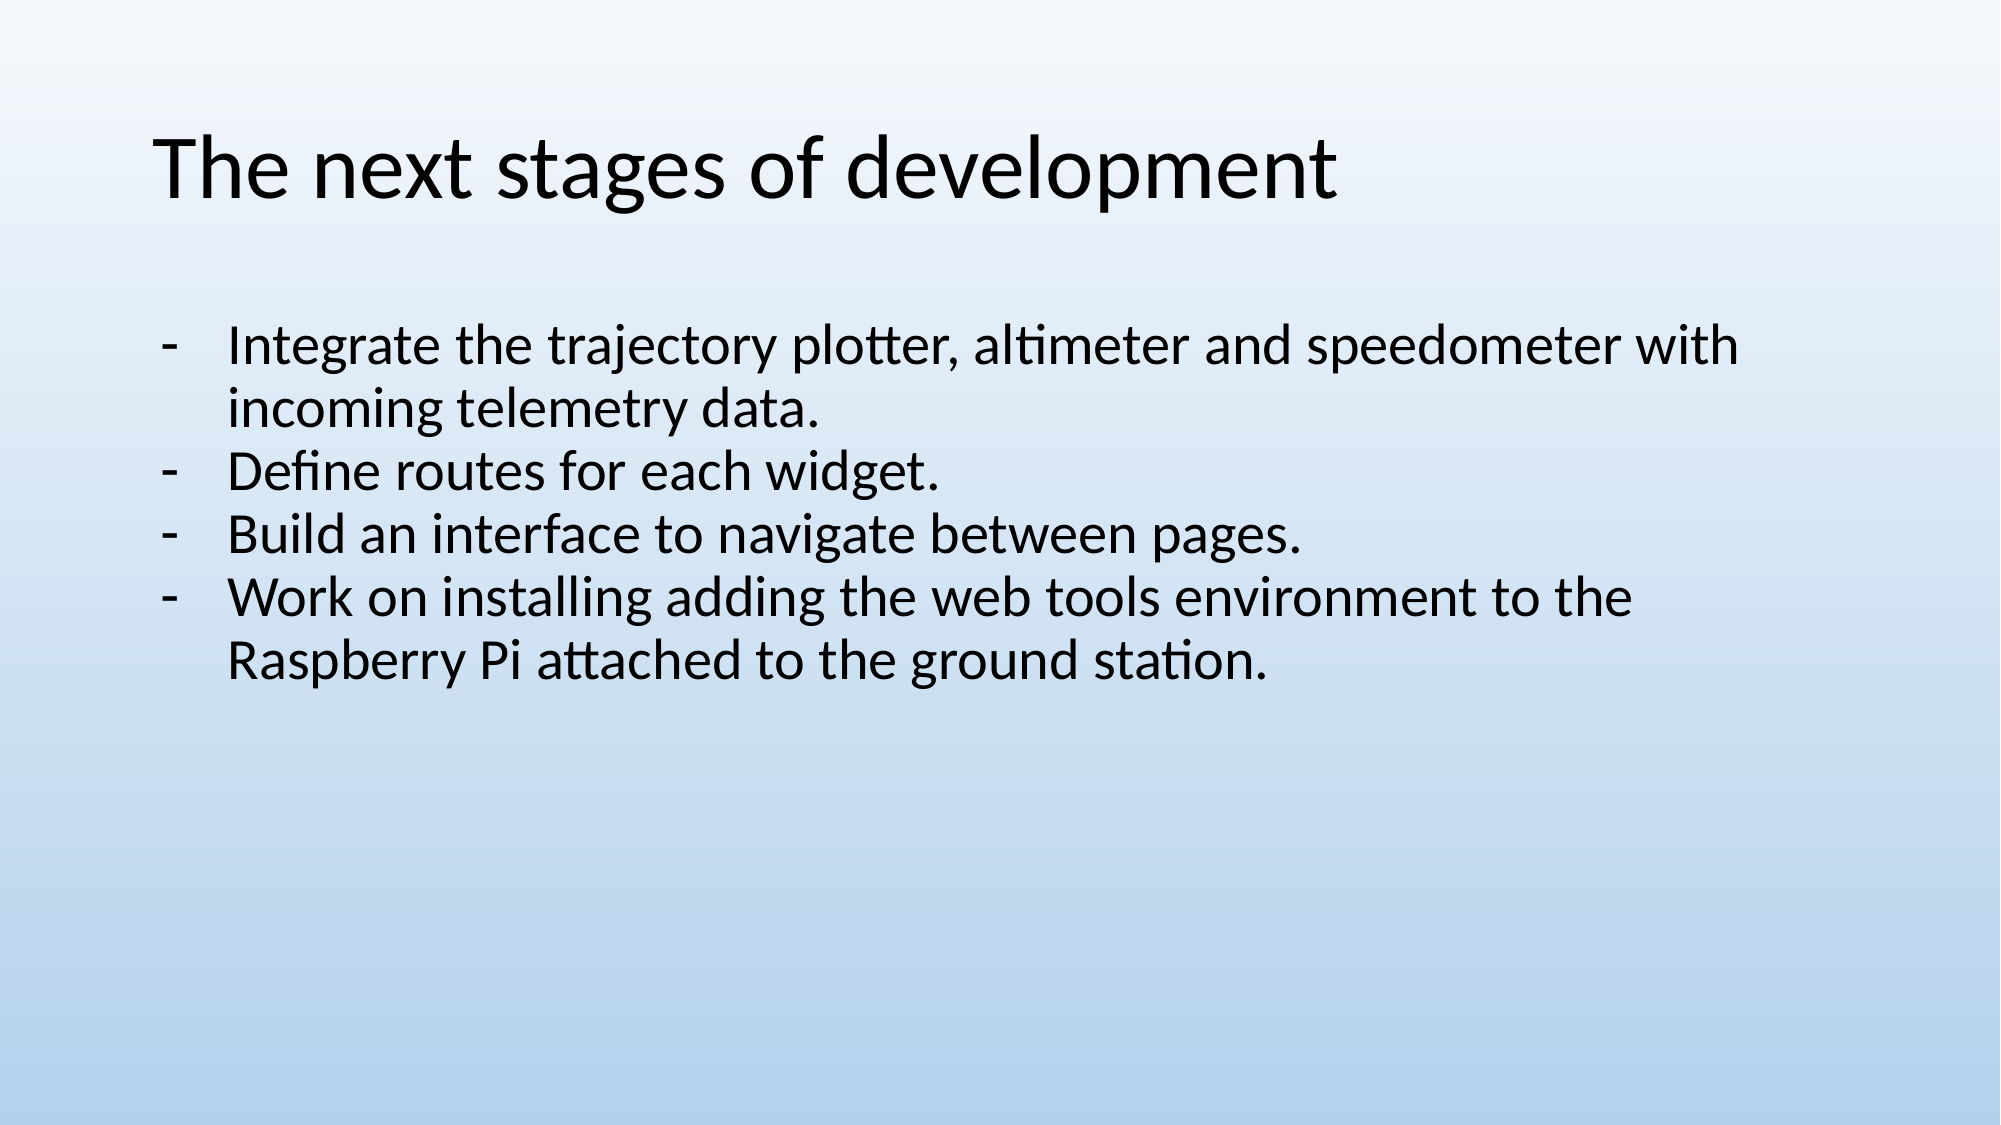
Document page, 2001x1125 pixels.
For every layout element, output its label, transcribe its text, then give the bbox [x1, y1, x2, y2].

list Integrate the trajectory plotter, altimeter and speedometer with incoming telemetry data. Define routes for each widget. Build an interface to navigate between pages. Work on installing adding the web tools environment to the Raspberry Pi attached to the ground station. [137, 299, 1863, 1014]
title The next stages of development [137, 59, 1863, 278]
